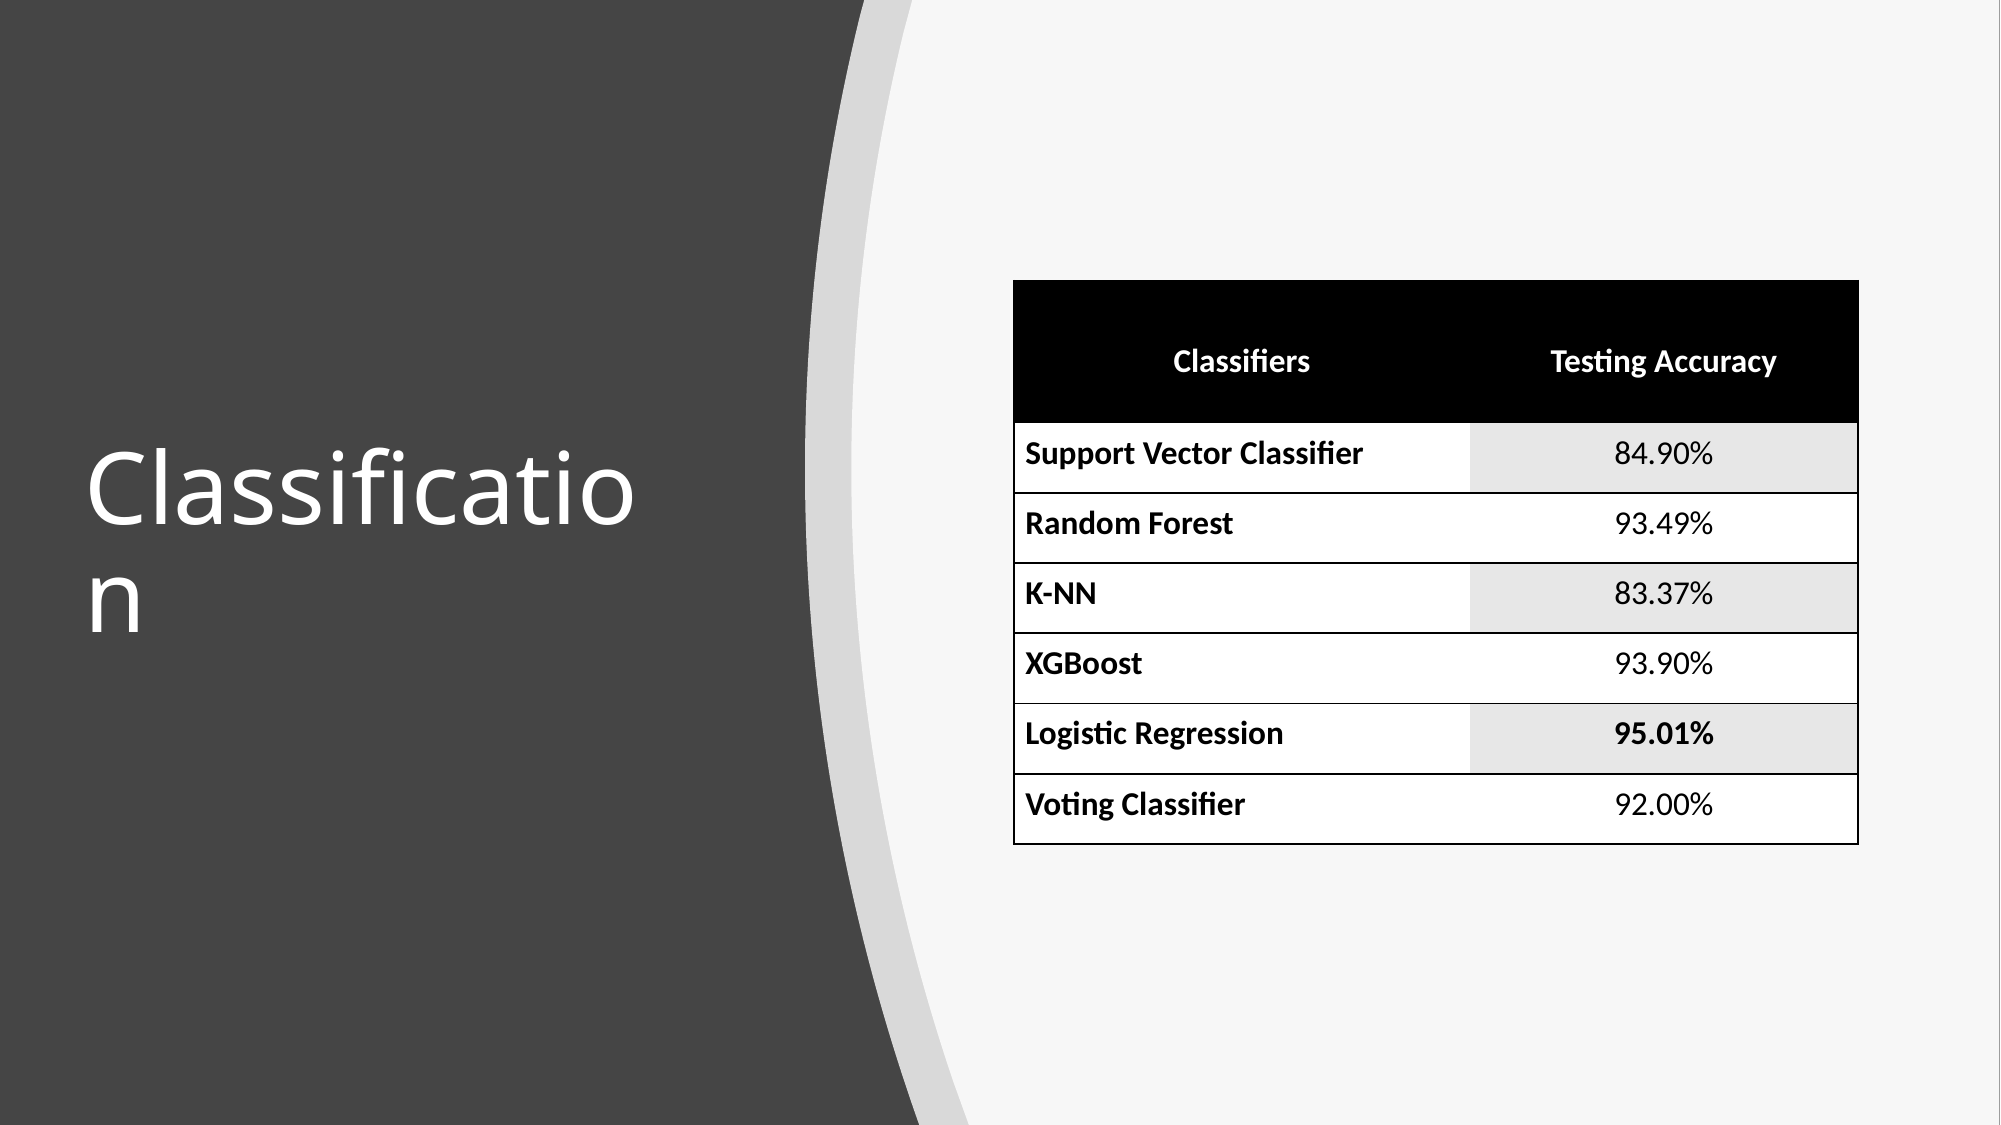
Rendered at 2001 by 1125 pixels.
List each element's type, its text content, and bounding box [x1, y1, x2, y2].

table_cell 84.90% [1470, 423, 1857, 492]
text_box [850, 0, 2000, 1125]
text_box [803, 0, 967, 1125]
table_cell 83.37% [1470, 564, 1857, 632]
table_cell 95.01% [1470, 704, 1857, 773]
table_cell Random Forest [1015, 494, 1470, 562]
table_cell Support Vector Classifier [1015, 423, 1470, 492]
text_box Classification [69, 102, 688, 991]
table_cell 93.49% [1470, 494, 1857, 562]
table_cell 92.00% [1470, 775, 1857, 843]
table_cell 93.90% [1470, 634, 1857, 703]
table_header Testing Accuracy [1470, 282, 1857, 422]
table_cell Voting Classifier [1015, 775, 1470, 843]
table_header Classifiers [1015, 282, 1470, 422]
table_cell XGBoost [1015, 634, 1470, 703]
table_cell Logistic Regression [1015, 704, 1470, 773]
table_cell K-NN [1015, 564, 1470, 632]
